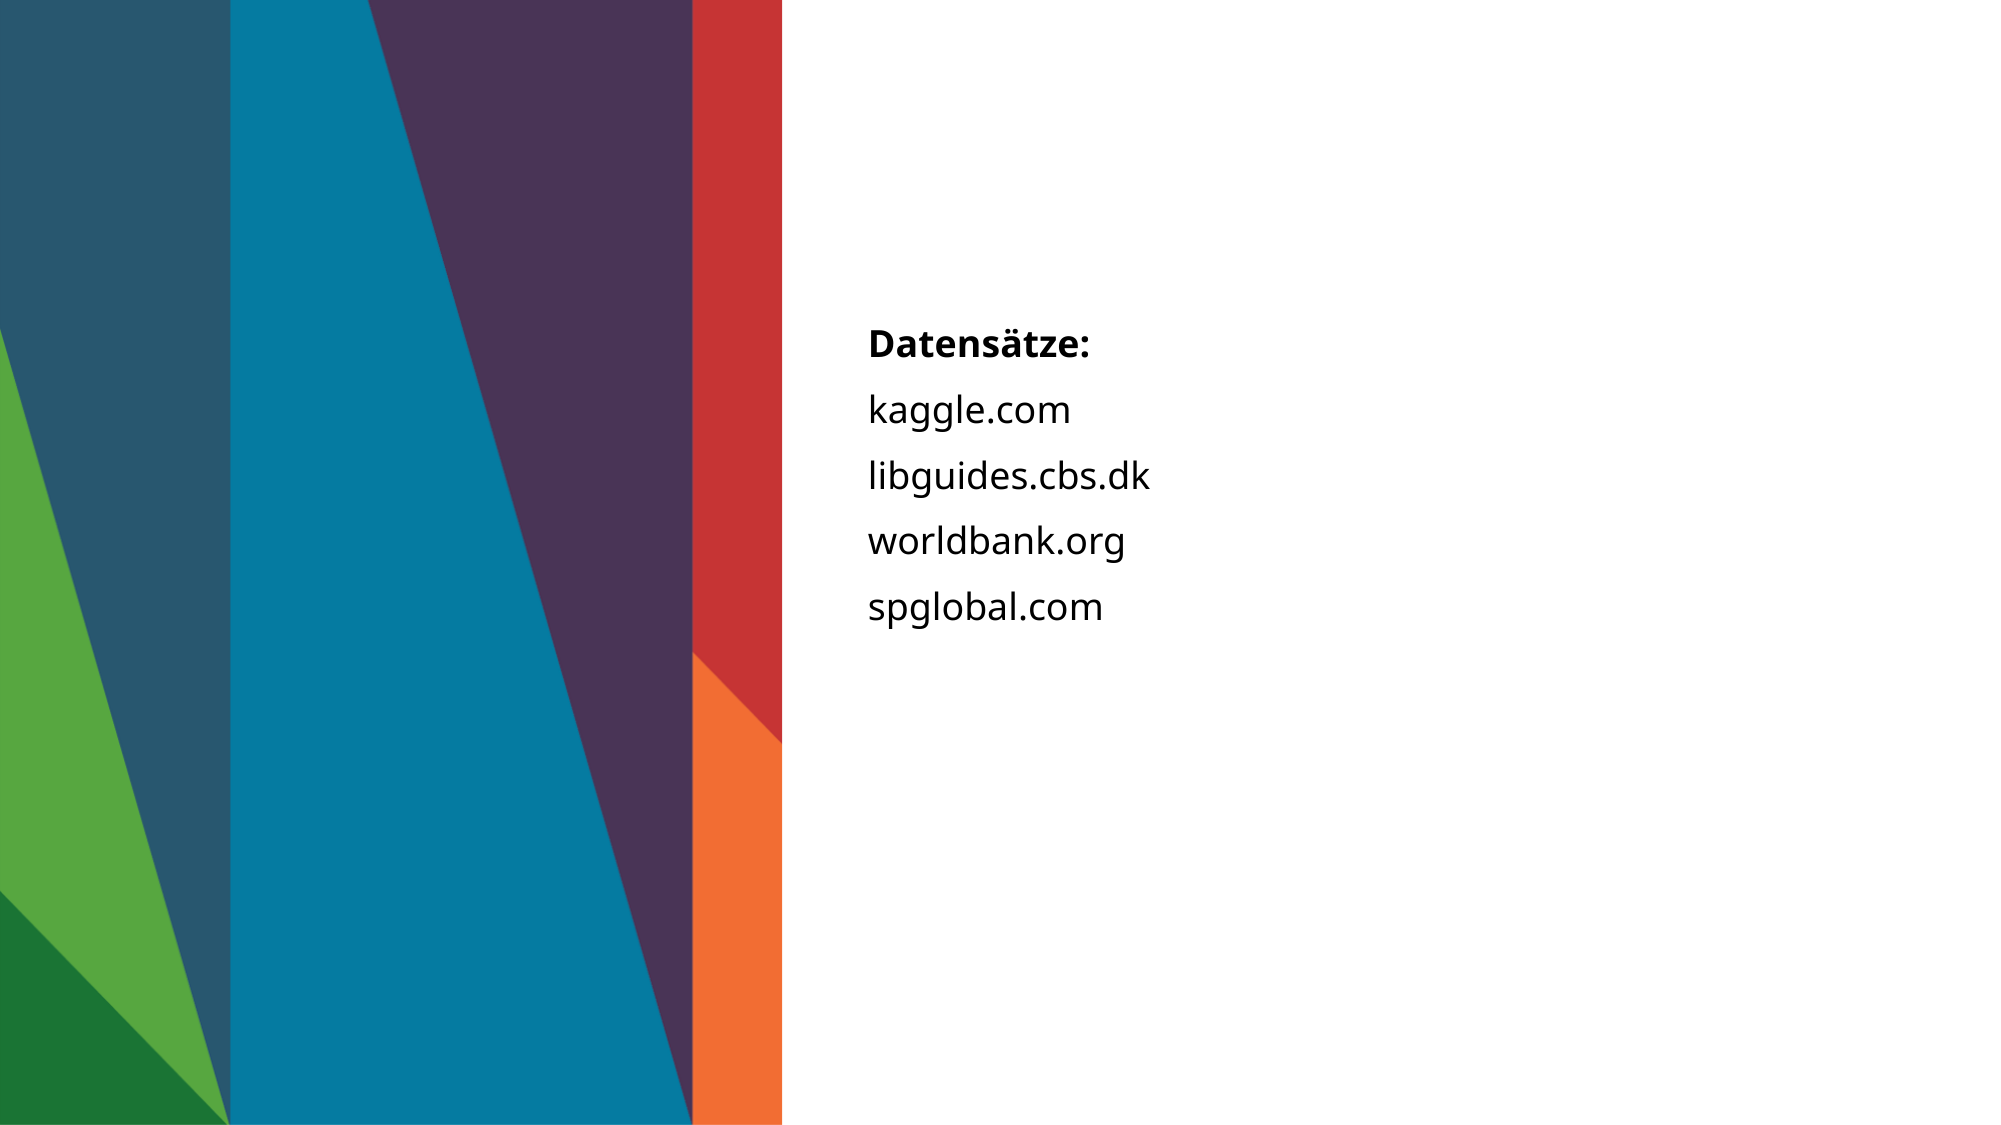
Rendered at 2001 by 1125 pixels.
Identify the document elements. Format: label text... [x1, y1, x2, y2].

picture [0, 0, 230, 1125]
list Datensätze: kaggle.com libguides.cbs.dk worldbank.org spglobal.com [852, 312, 1916, 850]
picture [368, 0, 783, 1125]
